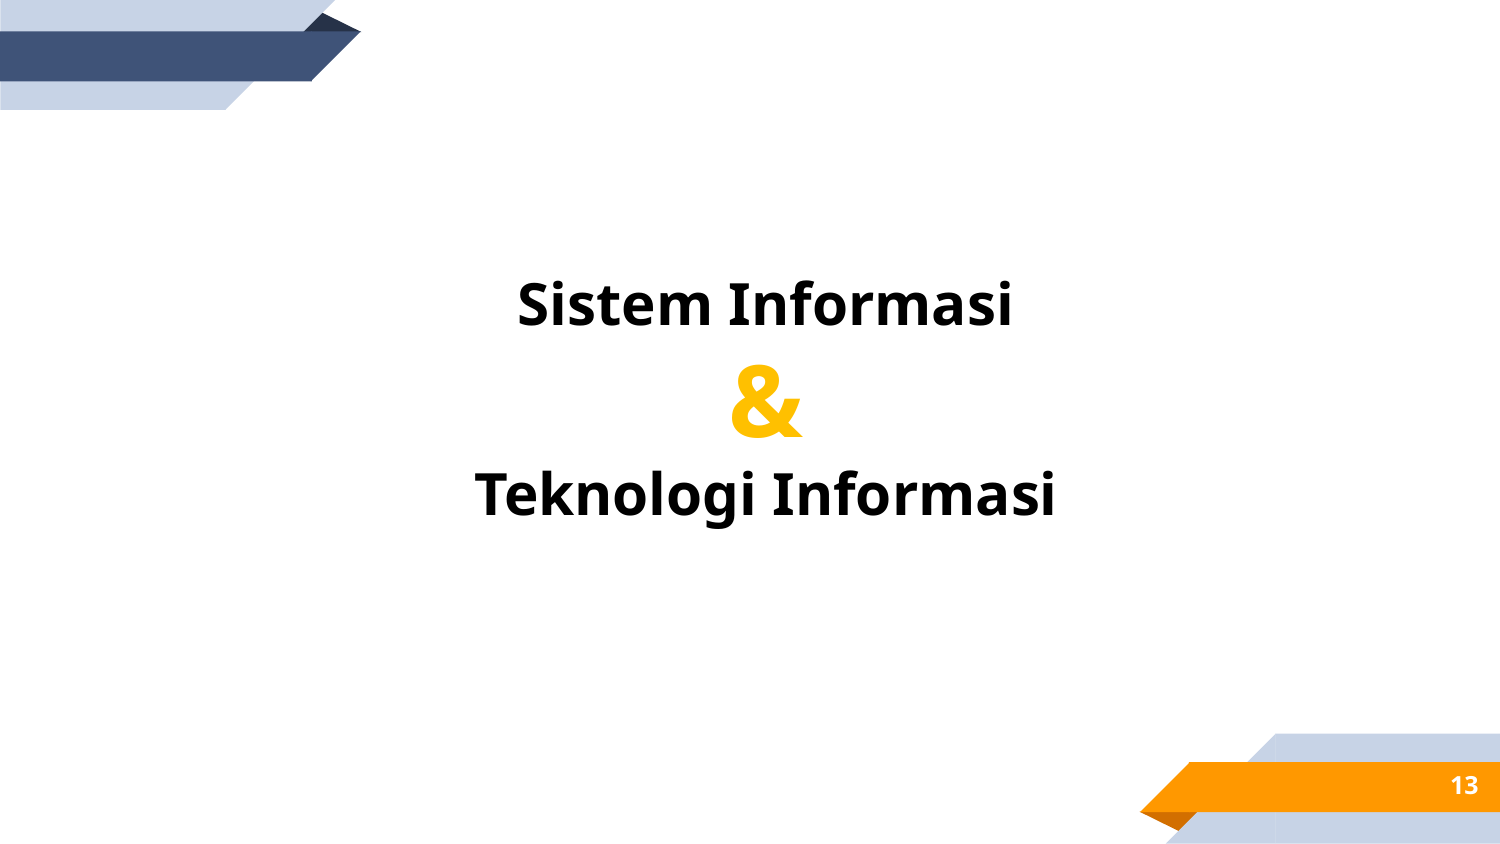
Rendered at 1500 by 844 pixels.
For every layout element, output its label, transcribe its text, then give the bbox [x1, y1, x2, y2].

text_box Sistem Informasi & Teknologi Informasi [133, 252, 1399, 565]
slide_number 13 [1249, 760, 1494, 813]
